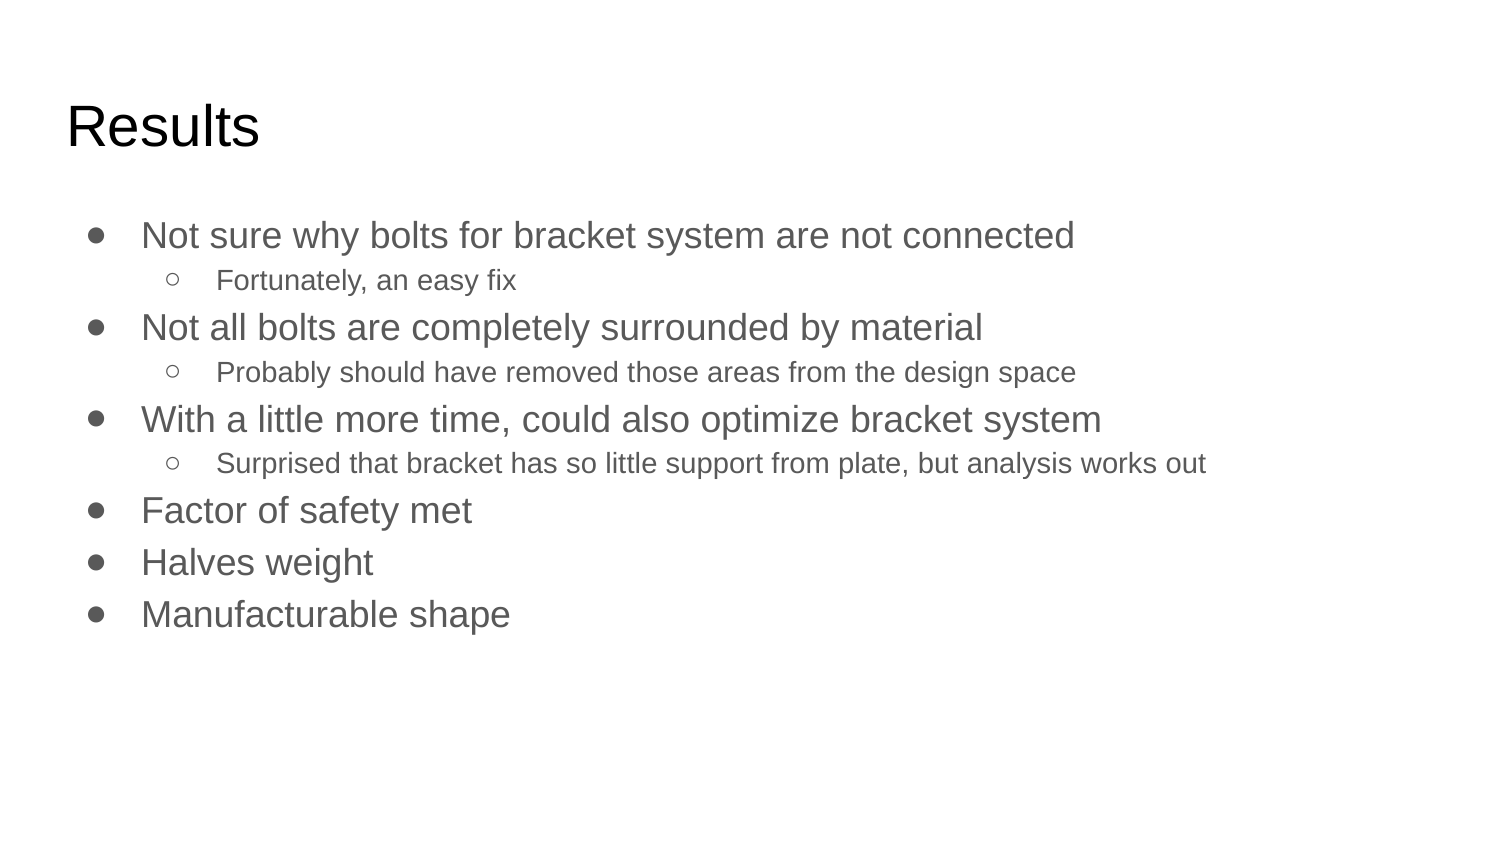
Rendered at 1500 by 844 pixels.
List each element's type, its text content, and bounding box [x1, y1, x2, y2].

list Not sure why bolts for bracket system are not connected Fortunately, an easy fix Not all bolts are completely surrounded by material Probably should have removed those areas from the design space With a little more time, could also optimize bracket system Surprised that bracket has so little support from plate, but analysis works out Factor of safety met Halves weight Manufacturable shape [51, 189, 1449, 750]
title Results [51, 72, 1449, 167]
